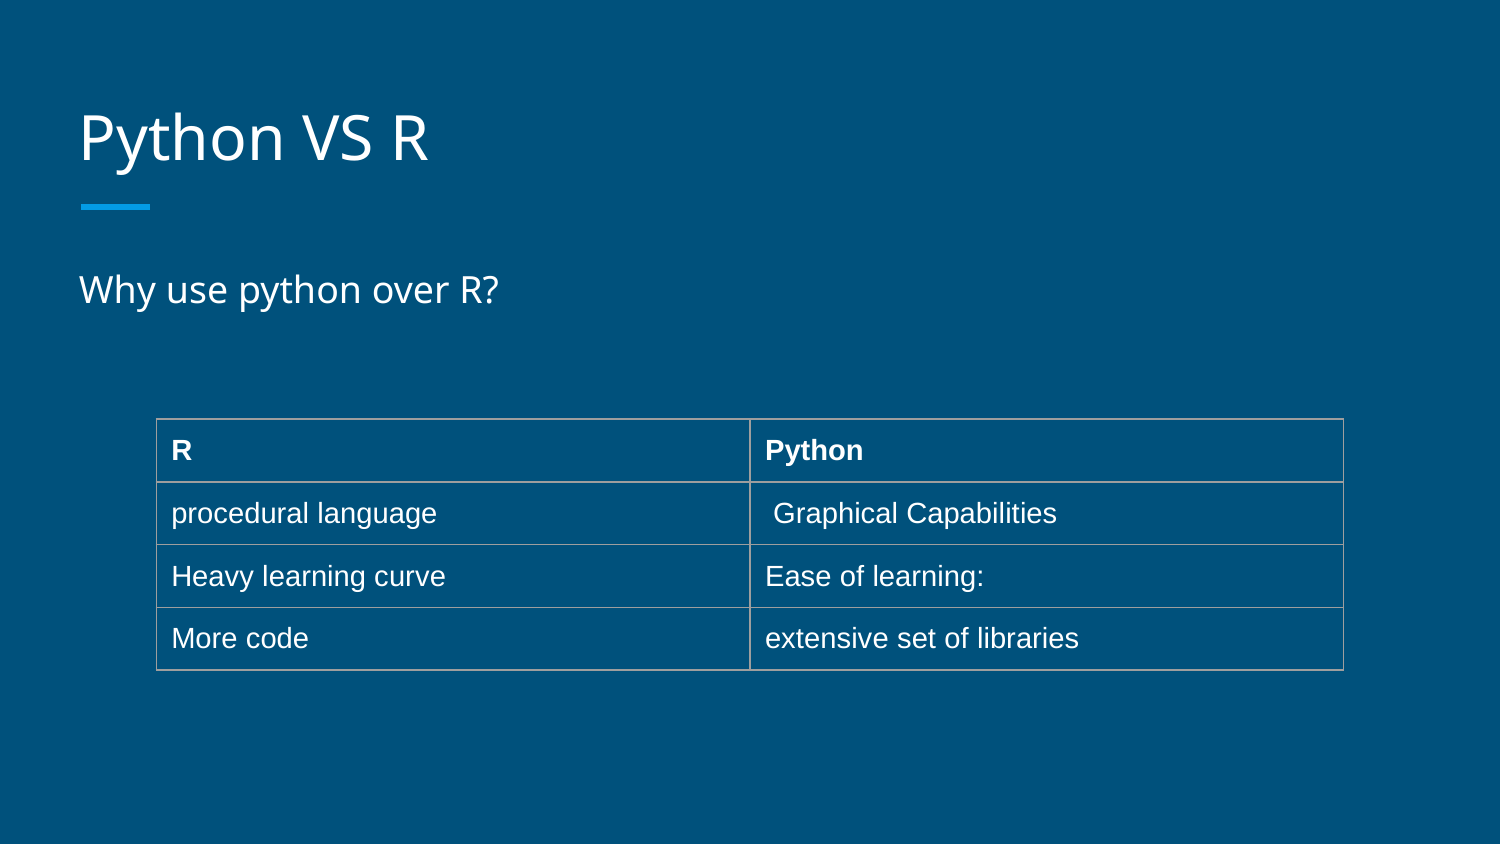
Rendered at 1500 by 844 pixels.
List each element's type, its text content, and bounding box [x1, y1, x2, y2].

table_cell extensive set of libraries [751, 608, 1343, 669]
title Python VS R [63, 75, 1437, 188]
list Why use python over R? [63, 244, 1437, 334]
table_header Python [751, 420, 1343, 481]
table_cell More code [157, 608, 749, 669]
table_cell procedural language [157, 483, 749, 544]
table_cell Graphical Capabilities [751, 483, 1343, 544]
table_cell Ease of learning: [751, 545, 1343, 607]
table_cell Heavy learning curve [157, 545, 749, 607]
table_header R [157, 420, 749, 481]
